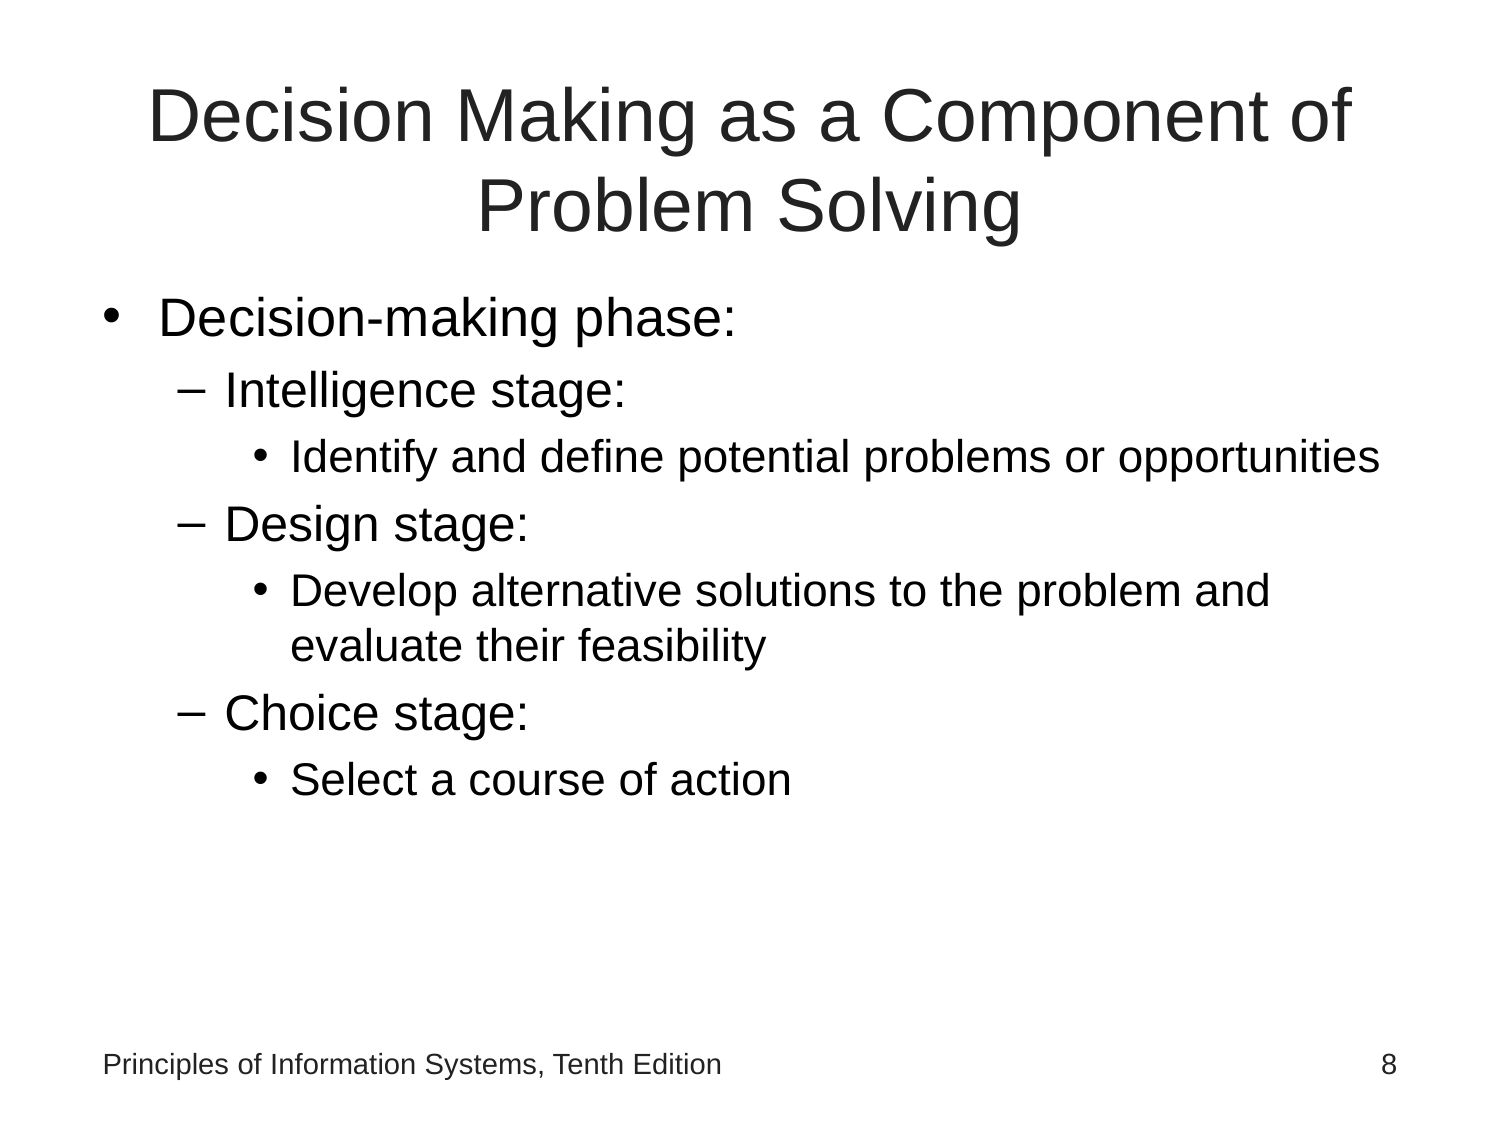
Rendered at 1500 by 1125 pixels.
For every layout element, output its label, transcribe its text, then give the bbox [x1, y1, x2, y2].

text_box ‹#› [1074, 1037, 1413, 1100]
list Decision-making phase: Intelligence stage: Identify and define potential problems or opportunities Design stage: Develop alternative solutions to the problem and evaluate their feasibility Choice stage: Select a course of action [87, 275, 1413, 1025]
title Decision Making as a Component of Problem Solving [87, 62, 1413, 250]
text_box Principles of Information Systems, Tenth Edition [87, 1037, 1050, 1100]
